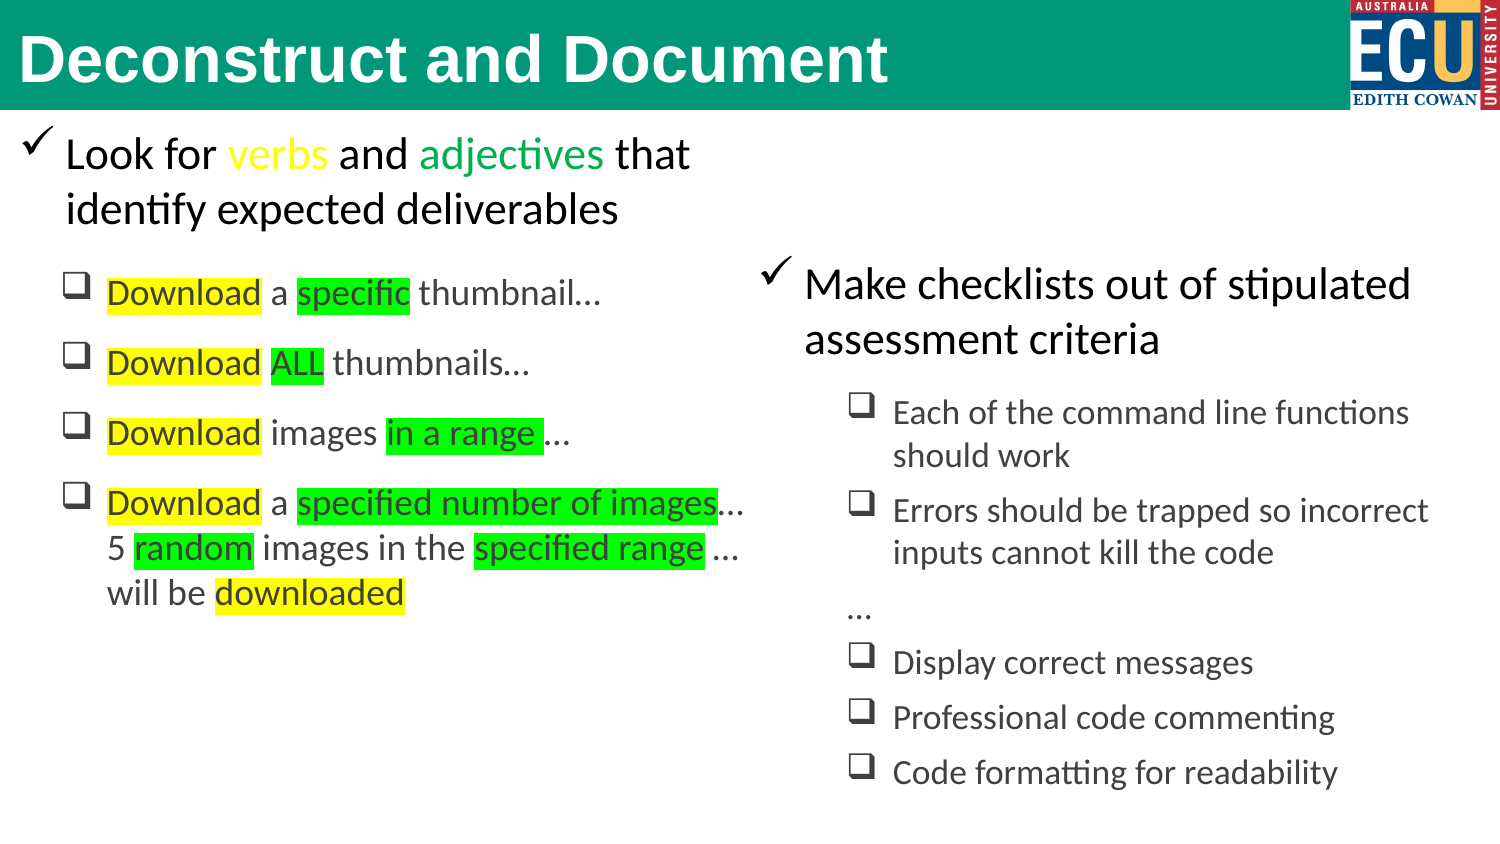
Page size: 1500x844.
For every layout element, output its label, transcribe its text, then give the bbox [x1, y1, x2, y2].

picture [1351, 0, 1500, 110]
text_box Each of the command line functions should work Errors should be trapped so incorrect inputs cannot kill the code ... Display correct messages Professional code commenting Code formatting for readability [831, 381, 1471, 800]
text_box Download a specific thumbnail… Download ALL thumbnails… Download images in a range … Download a specified number of images… 5 random images in the specified range … will be downloaded [45, 260, 759, 621]
text_box Make checklists out of stipulated assessment criteria [757, 253, 1471, 364]
title Deconstruct and Document [18, 16, 1026, 102]
list Look for verbs and adjectives that identify expected deliverables [18, 123, 733, 239]
